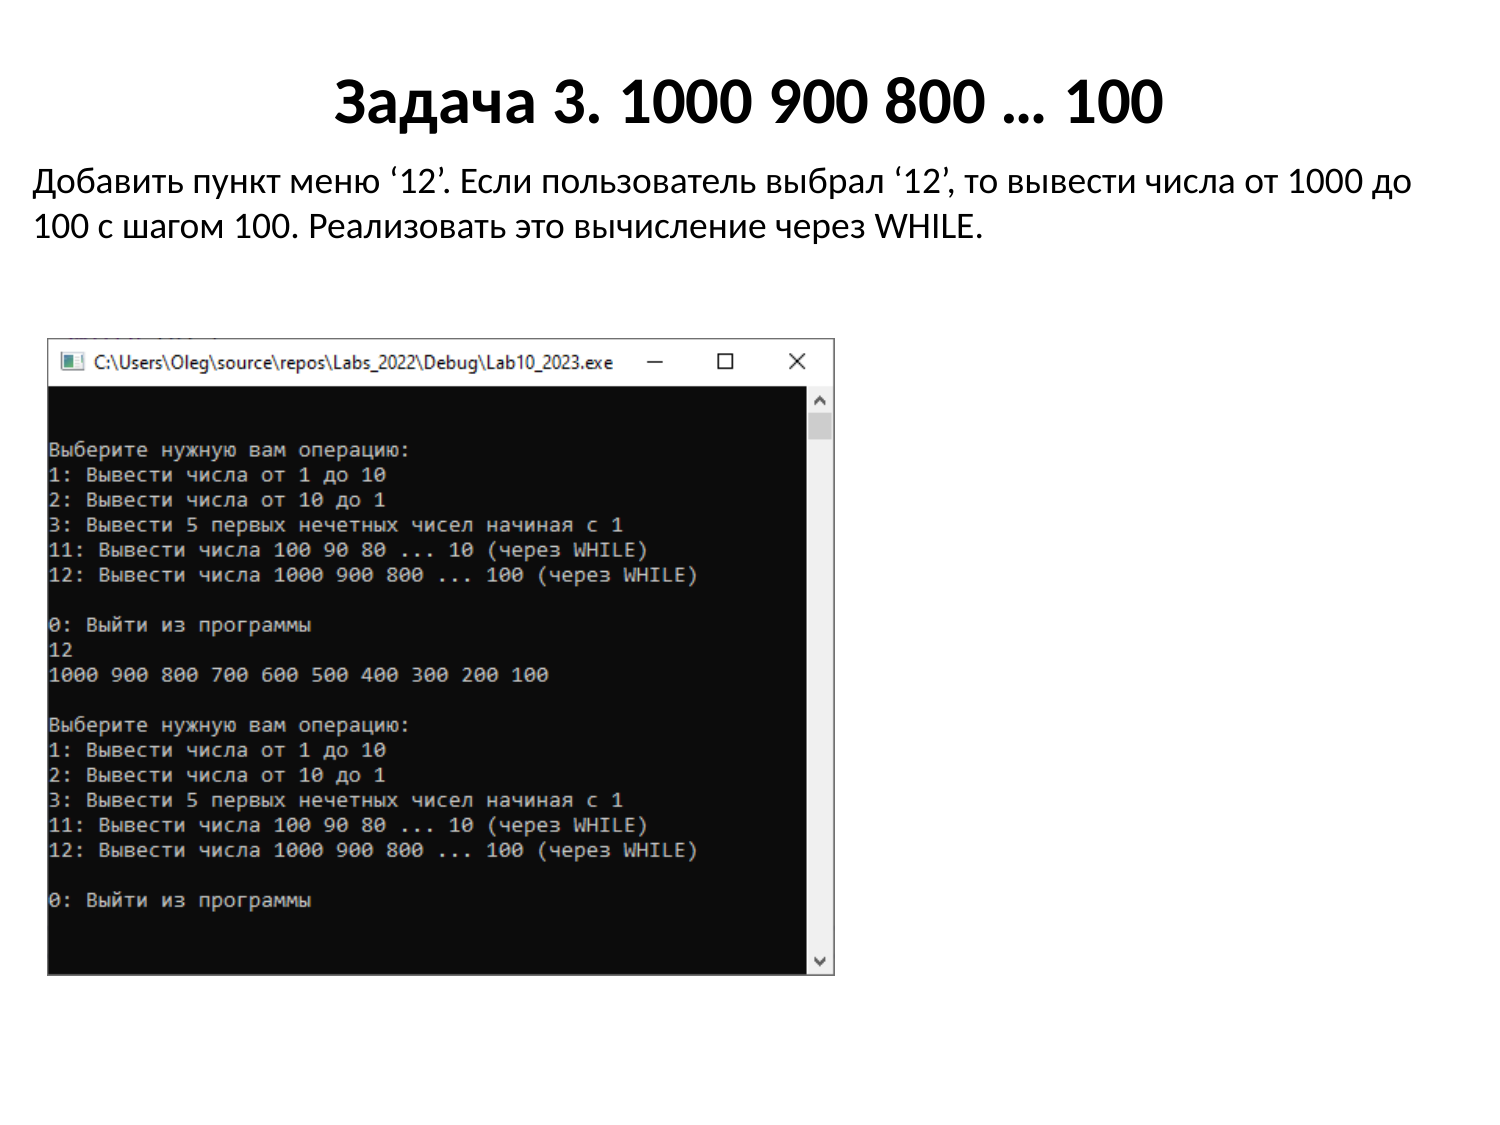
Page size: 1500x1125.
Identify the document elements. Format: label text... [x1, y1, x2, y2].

text_box Добавить пункт меню ‘12’. Если пользователь выбрал ‘12’, то вывести числа от 1000 до 100 с шагом 100. Реализовать это вычисление через WHILE. [17, 148, 1483, 254]
picture [46, 338, 835, 977]
title Задача 3. 1000 900 800 … 100 [75, 45, 1425, 148]
